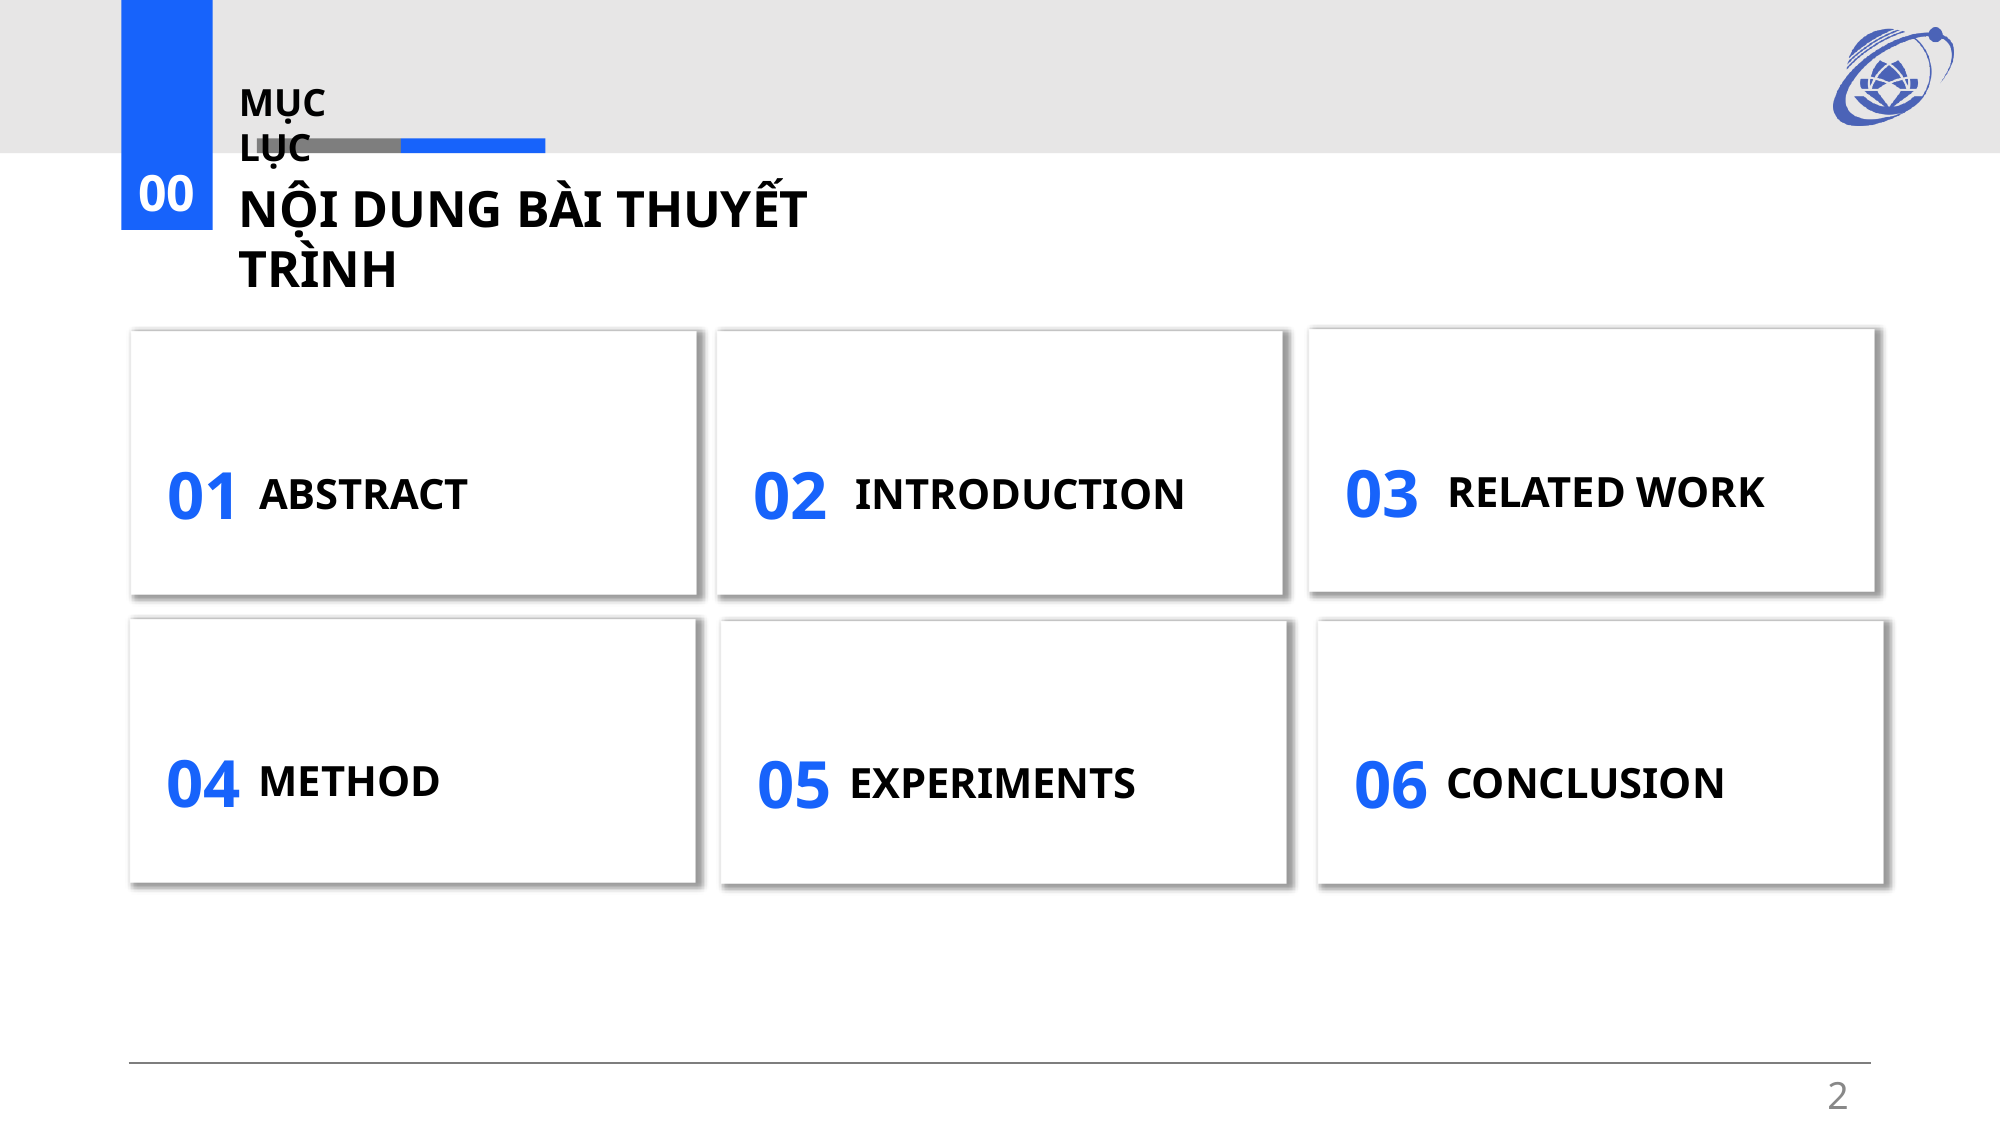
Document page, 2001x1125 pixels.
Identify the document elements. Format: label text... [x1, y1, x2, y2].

picture [712, 325, 1296, 607]
text_box [0, 0, 121, 154]
text_box [121, 0, 213, 230]
picture [1313, 615, 1897, 897]
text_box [256, 138, 546, 154]
picture [1304, 322, 1888, 604]
text_box 2 [1820, 1066, 1854, 1123]
picture [126, 325, 710, 607]
text_box 00 [136, 159, 198, 222]
text_box MỤC LỤC [236, 77, 408, 170]
picture [125, 613, 709, 895]
text_box NỘI DUNG BÀI THUYẾT TRÌNH [236, 175, 967, 298]
text_box [213, 0, 2000, 154]
picture [1832, 27, 1955, 126]
picture [716, 615, 1300, 897]
